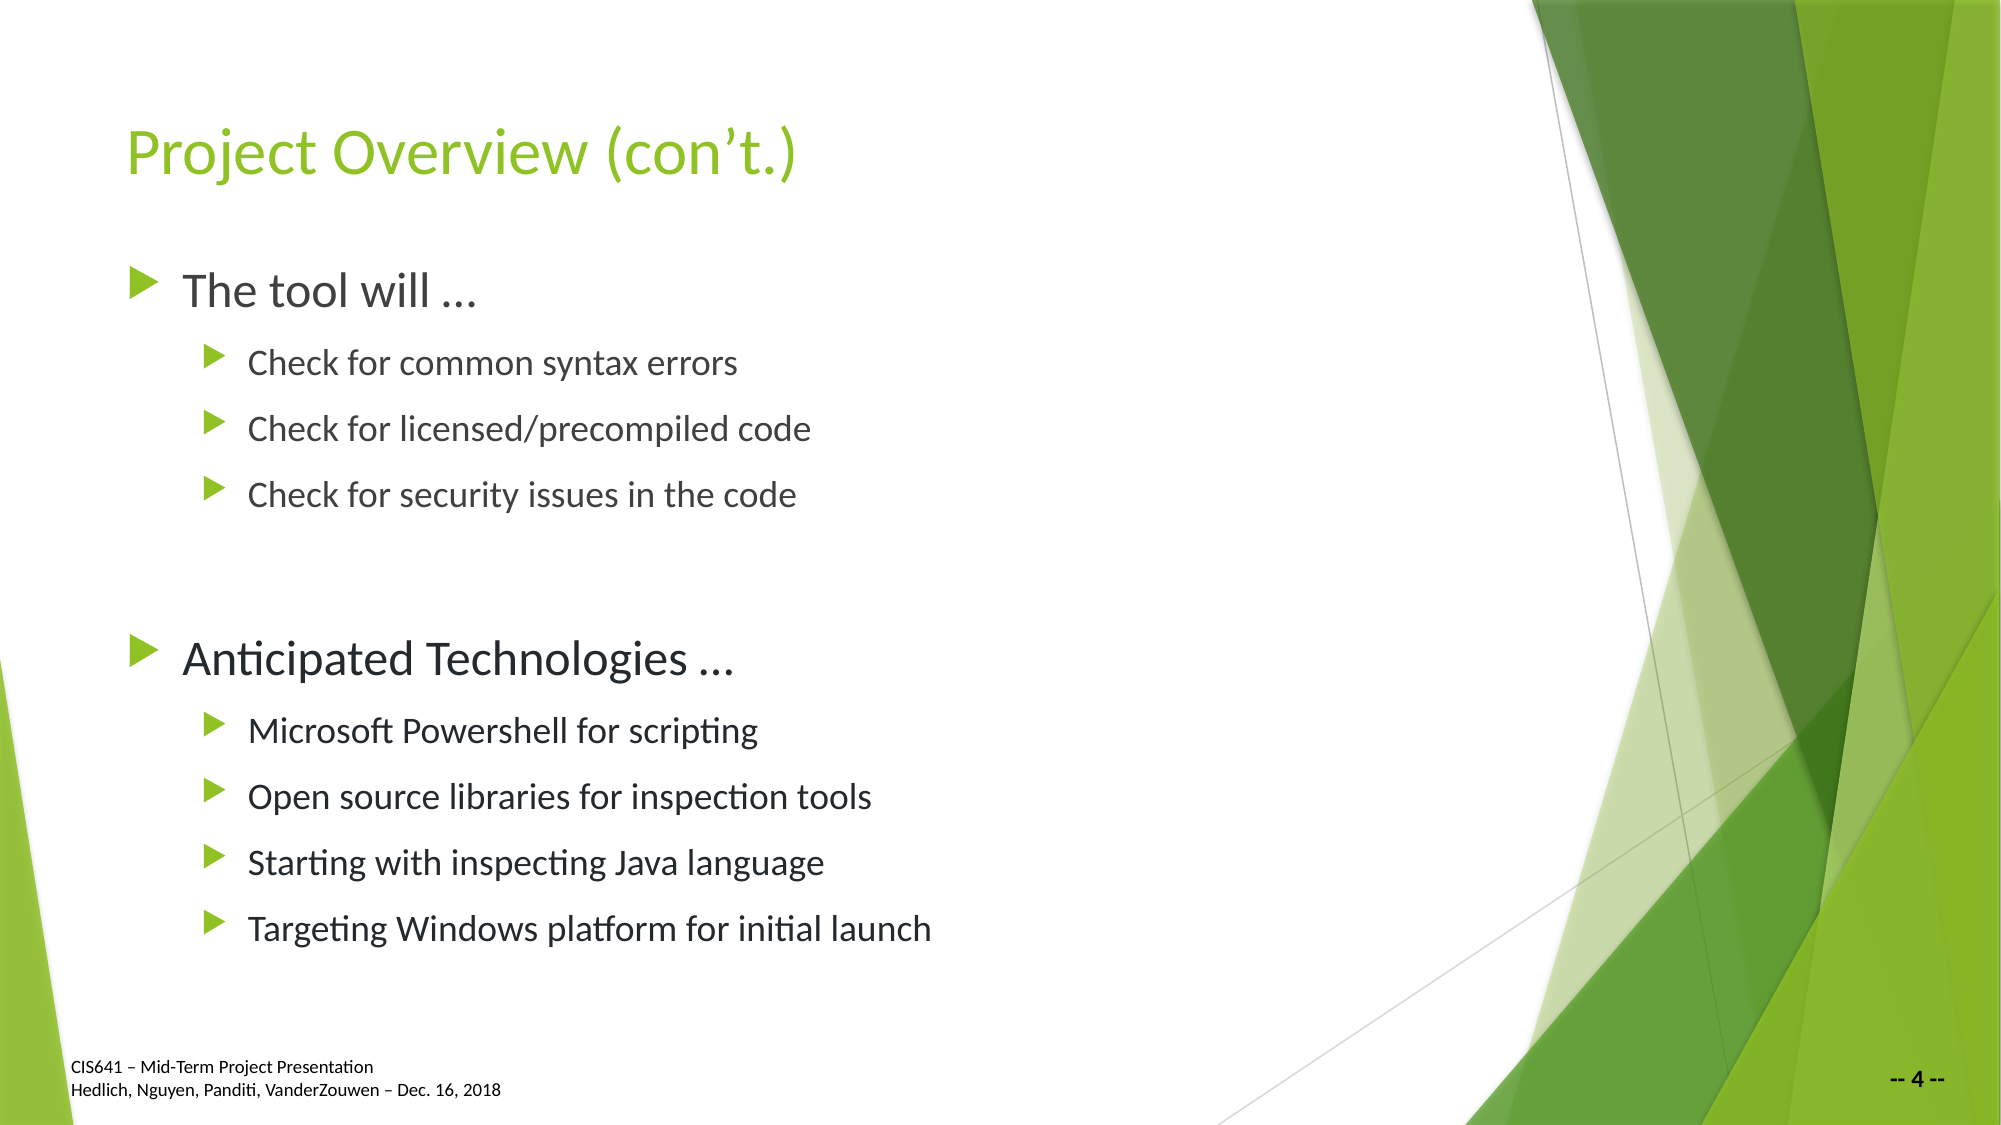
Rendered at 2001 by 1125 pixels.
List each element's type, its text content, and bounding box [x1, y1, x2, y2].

title Project Overview (con’t.) [111, 99, 1522, 249]
list The tool will … Check for common syntax errors Check for licensed/precompiled code Check for security issues in the code Anticipated Technologies … Microsoft Powershell for scripting Open source libraries for inspection tools Starting with inspecting Java language Targeting Windows platform for initial launch [111, 249, 1522, 1047]
slide_number -- 4 -- [1848, 1047, 1961, 1108]
footer CIS641 – Mid-Term Project Presentation Hedlich, Nguyen, Panditi, VanderZouwen – Dec. 16, 2018 [56, 1047, 1848, 1108]
